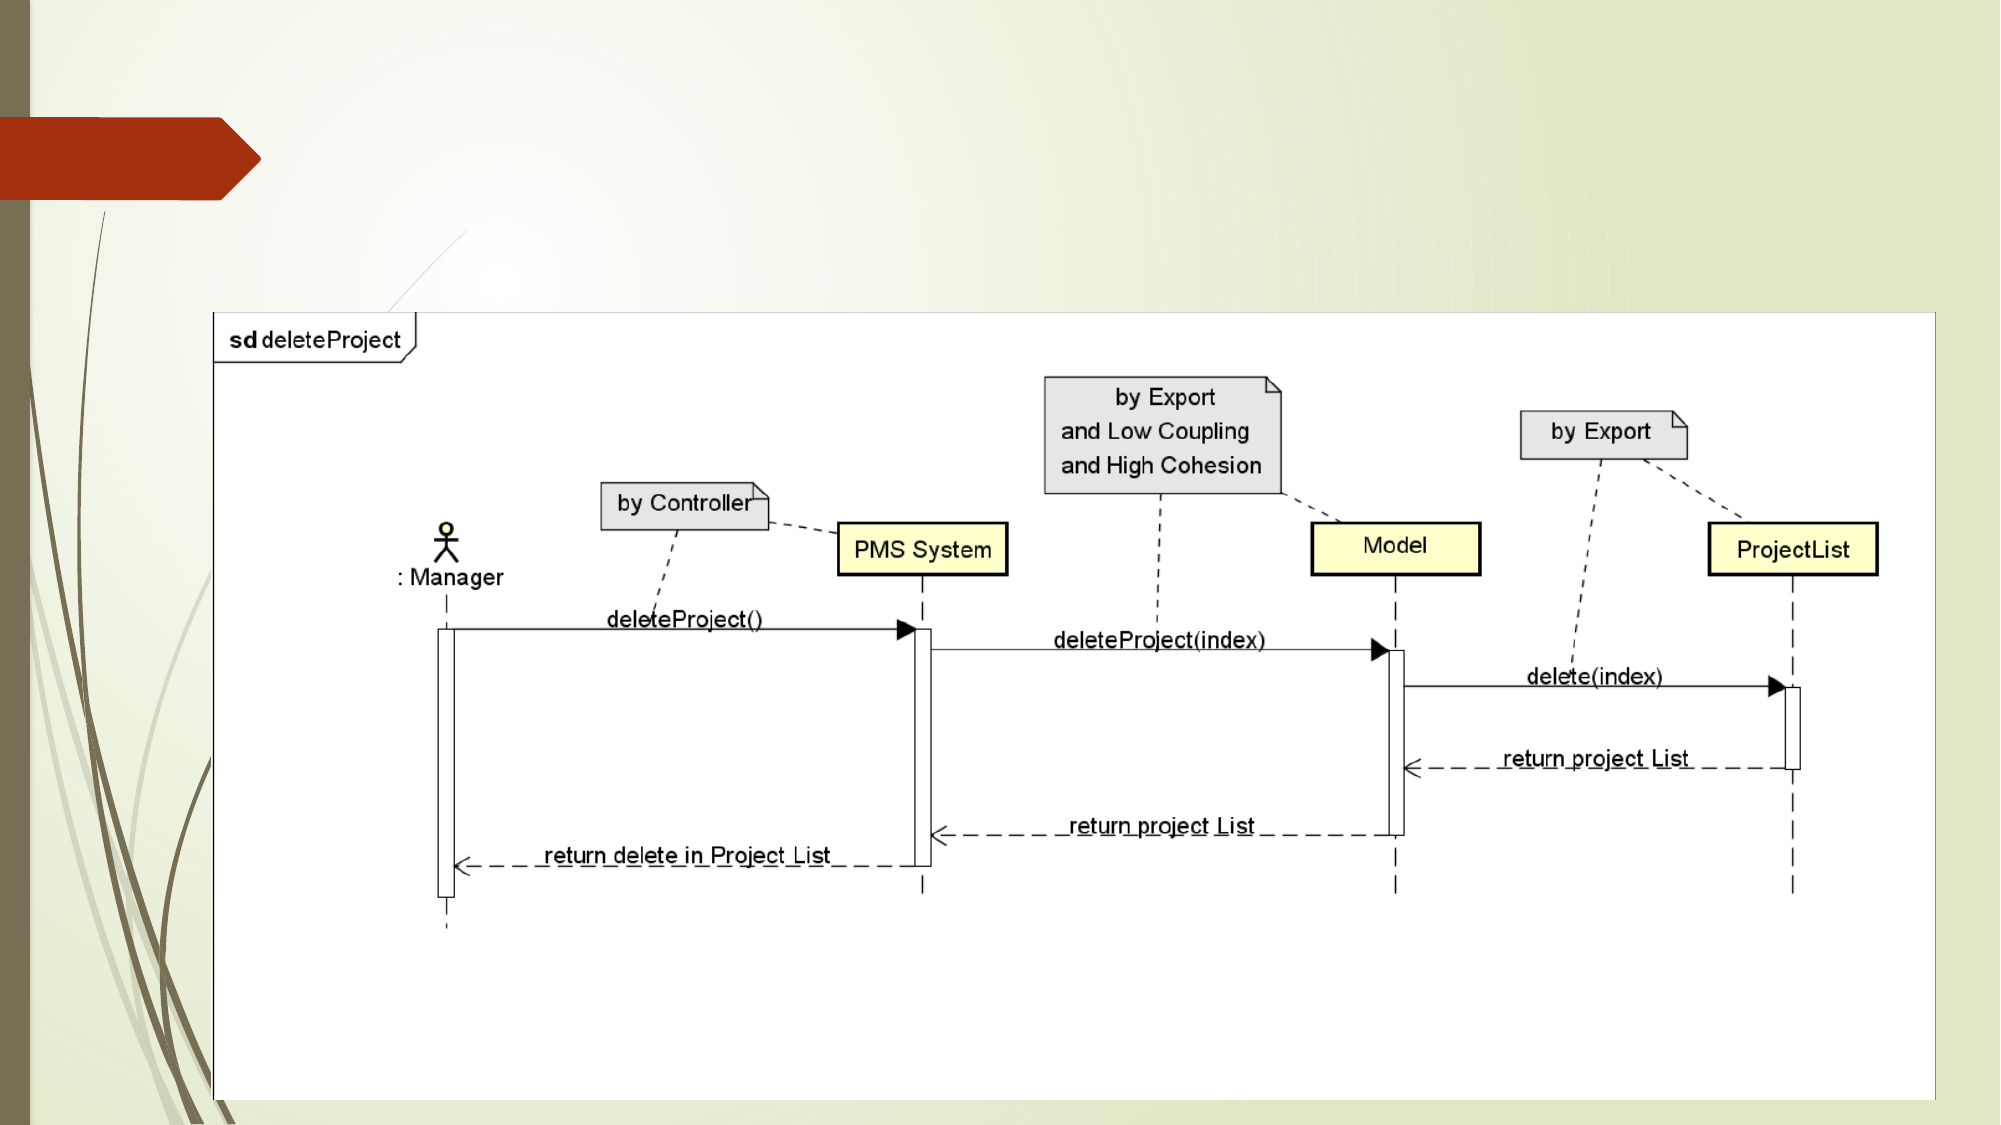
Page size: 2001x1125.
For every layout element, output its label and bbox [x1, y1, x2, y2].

picture [211, 312, 1936, 1100]
